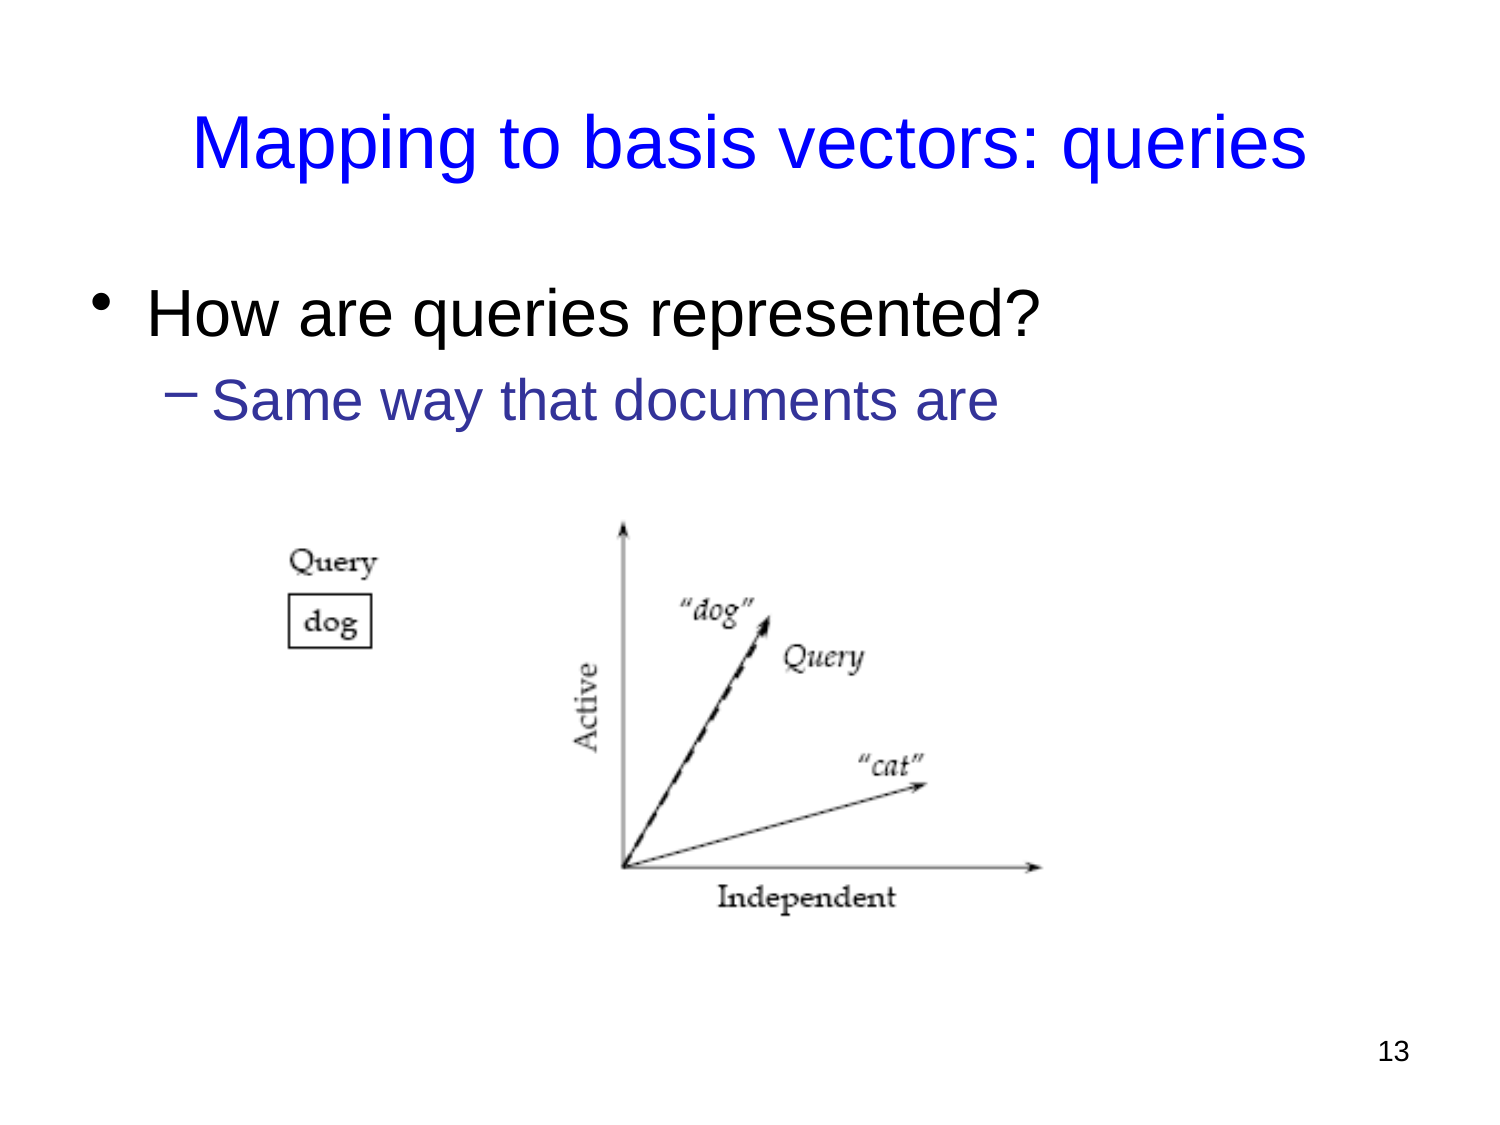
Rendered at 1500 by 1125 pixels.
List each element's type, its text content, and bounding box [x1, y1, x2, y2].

slide_number 13 [1074, 1024, 1425, 1103]
picture [253, 467, 1129, 952]
title Mapping to basis vectors: queries [75, 45, 1425, 233]
list How are queries represented? Same way that documents are [75, 262, 1425, 1005]
